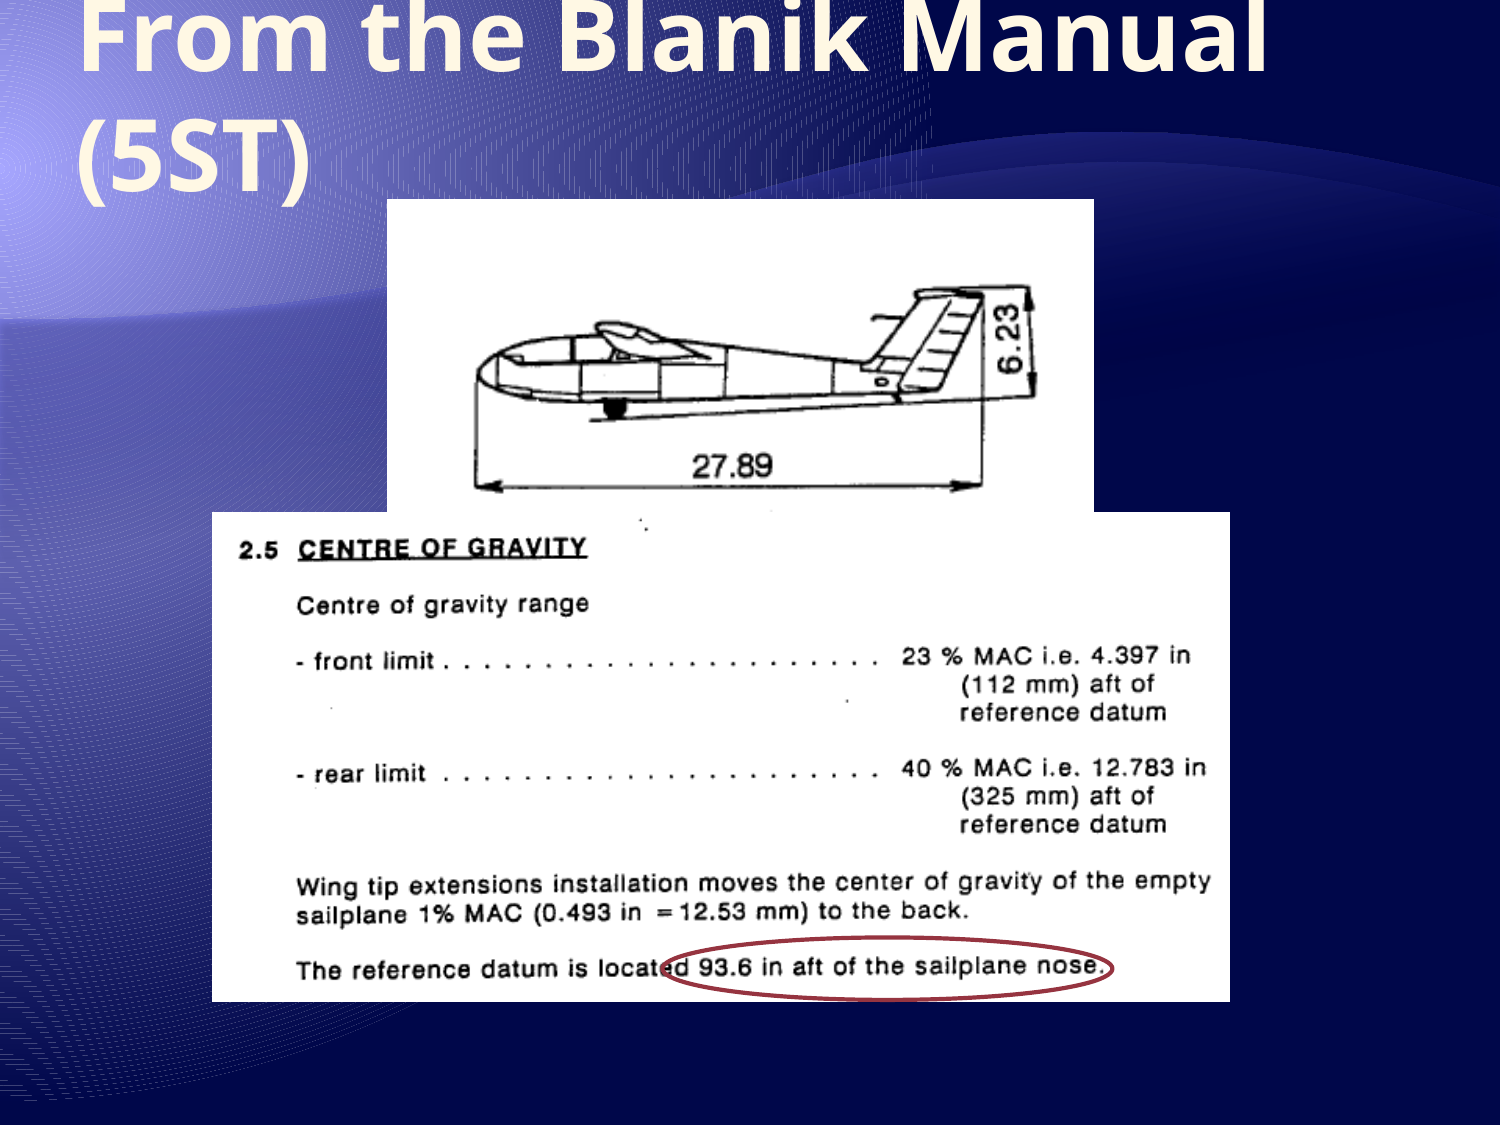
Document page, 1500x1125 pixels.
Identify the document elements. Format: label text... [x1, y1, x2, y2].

picture [212, 199, 1230, 1002]
title From the Blanik Manual (5ST) [75, 87, 1425, 213]
